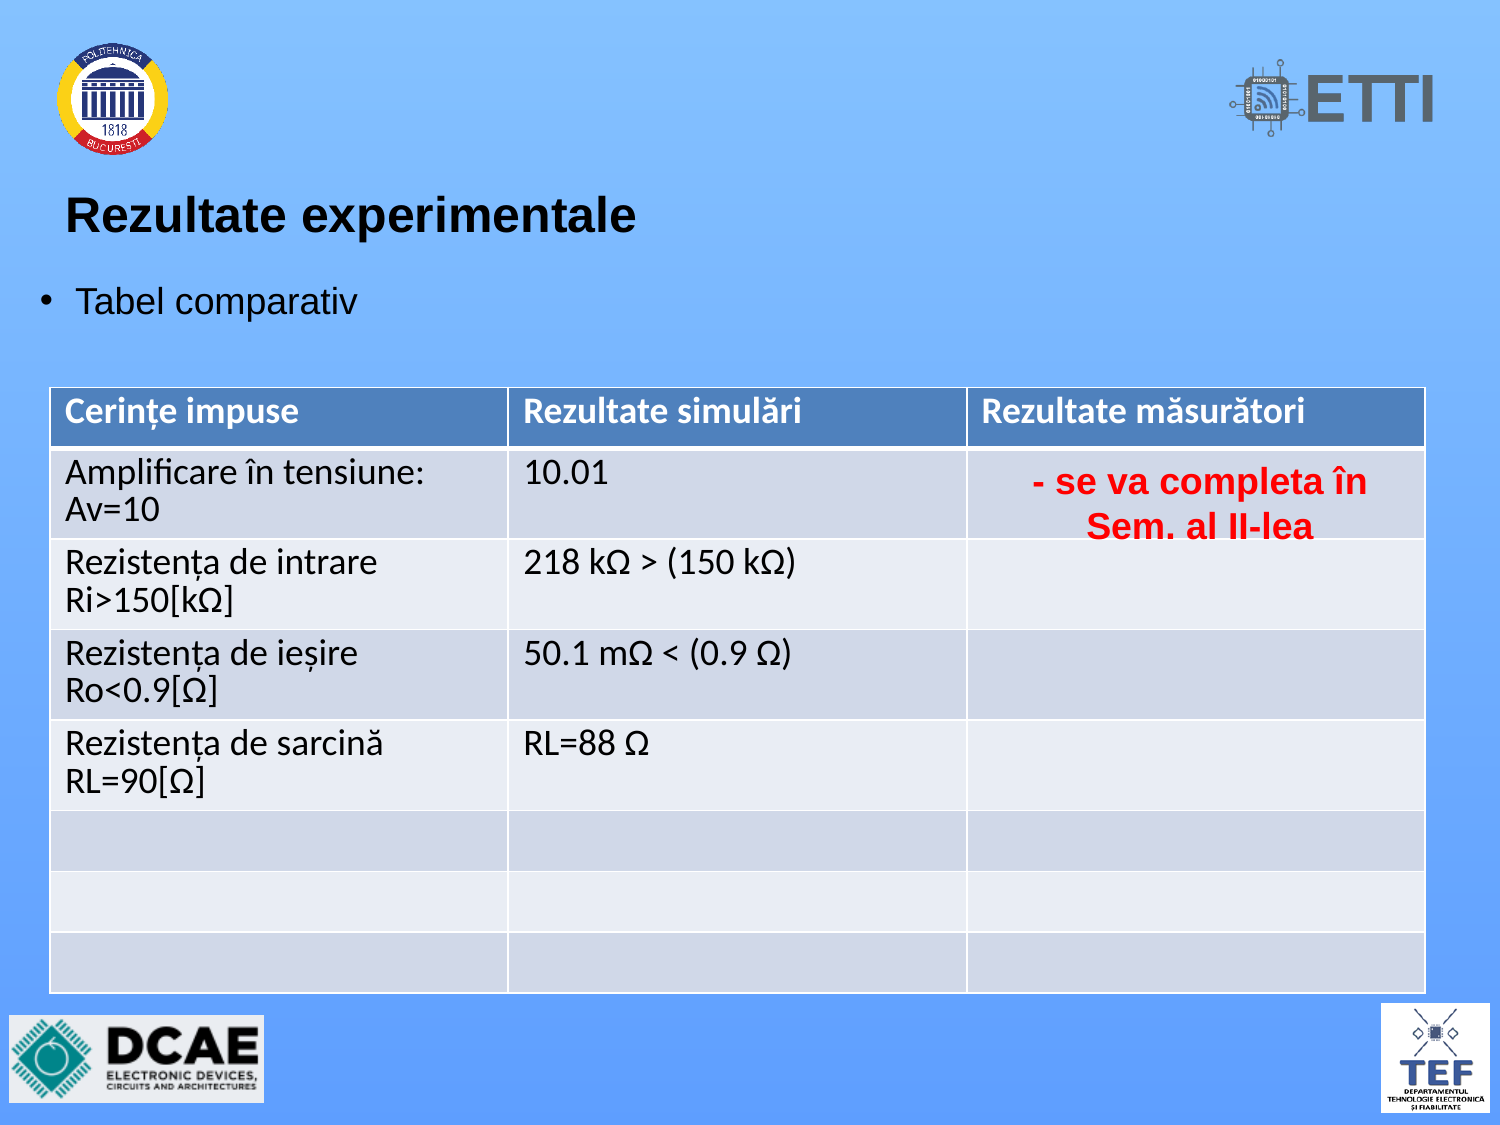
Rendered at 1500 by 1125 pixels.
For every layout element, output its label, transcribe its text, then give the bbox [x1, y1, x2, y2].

table_header Cerințe impuse [51, 388, 507, 446]
table_header Rezultate măsurători [968, 388, 1424, 446]
table_cell 218 kΩ > (150 kΩ) [509, 540, 966, 629]
table_cell Amplificare în tensiune: Av=10 [51, 451, 507, 538]
picture [1229, 59, 1435, 139]
table_cell [968, 540, 1424, 629]
table_cell Rezistența de ieșire Ro<0.9[Ω] [51, 630, 507, 719]
table_cell [51, 811, 507, 871]
table_cell [968, 811, 1424, 871]
table_cell [968, 872, 1424, 931]
table_cell [968, 933, 1424, 992]
title Rezultate experimentale [49, 174, 1326, 251]
picture [9, 1015, 264, 1103]
text_box Tabel comparativ [24, 262, 1425, 338]
table_cell [509, 933, 966, 992]
table_cell [51, 933, 507, 992]
picture [57, 43, 168, 155]
table_header Rezultate simulări [509, 388, 966, 446]
table_cell [968, 721, 1424, 810]
table_cell [51, 872, 507, 931]
table_cell [968, 451, 974, 538]
text_box - se va completa în Sem. al II-lea [974, 449, 1425, 555]
table_cell 10.01 [509, 451, 966, 538]
table_cell Rezistența de sarcină RL=90[Ω] [51, 721, 507, 810]
table_cell [968, 630, 1424, 719]
picture [1381, 1003, 1490, 1113]
table_cell [509, 872, 966, 931]
table_cell [509, 811, 966, 871]
table_cell RL=88 Ω [509, 721, 966, 810]
table_cell Rezistența de intrare Ri>150[kΩ] [51, 540, 507, 629]
table_cell 50.1 mΩ < (0.9 Ω) [509, 630, 966, 719]
